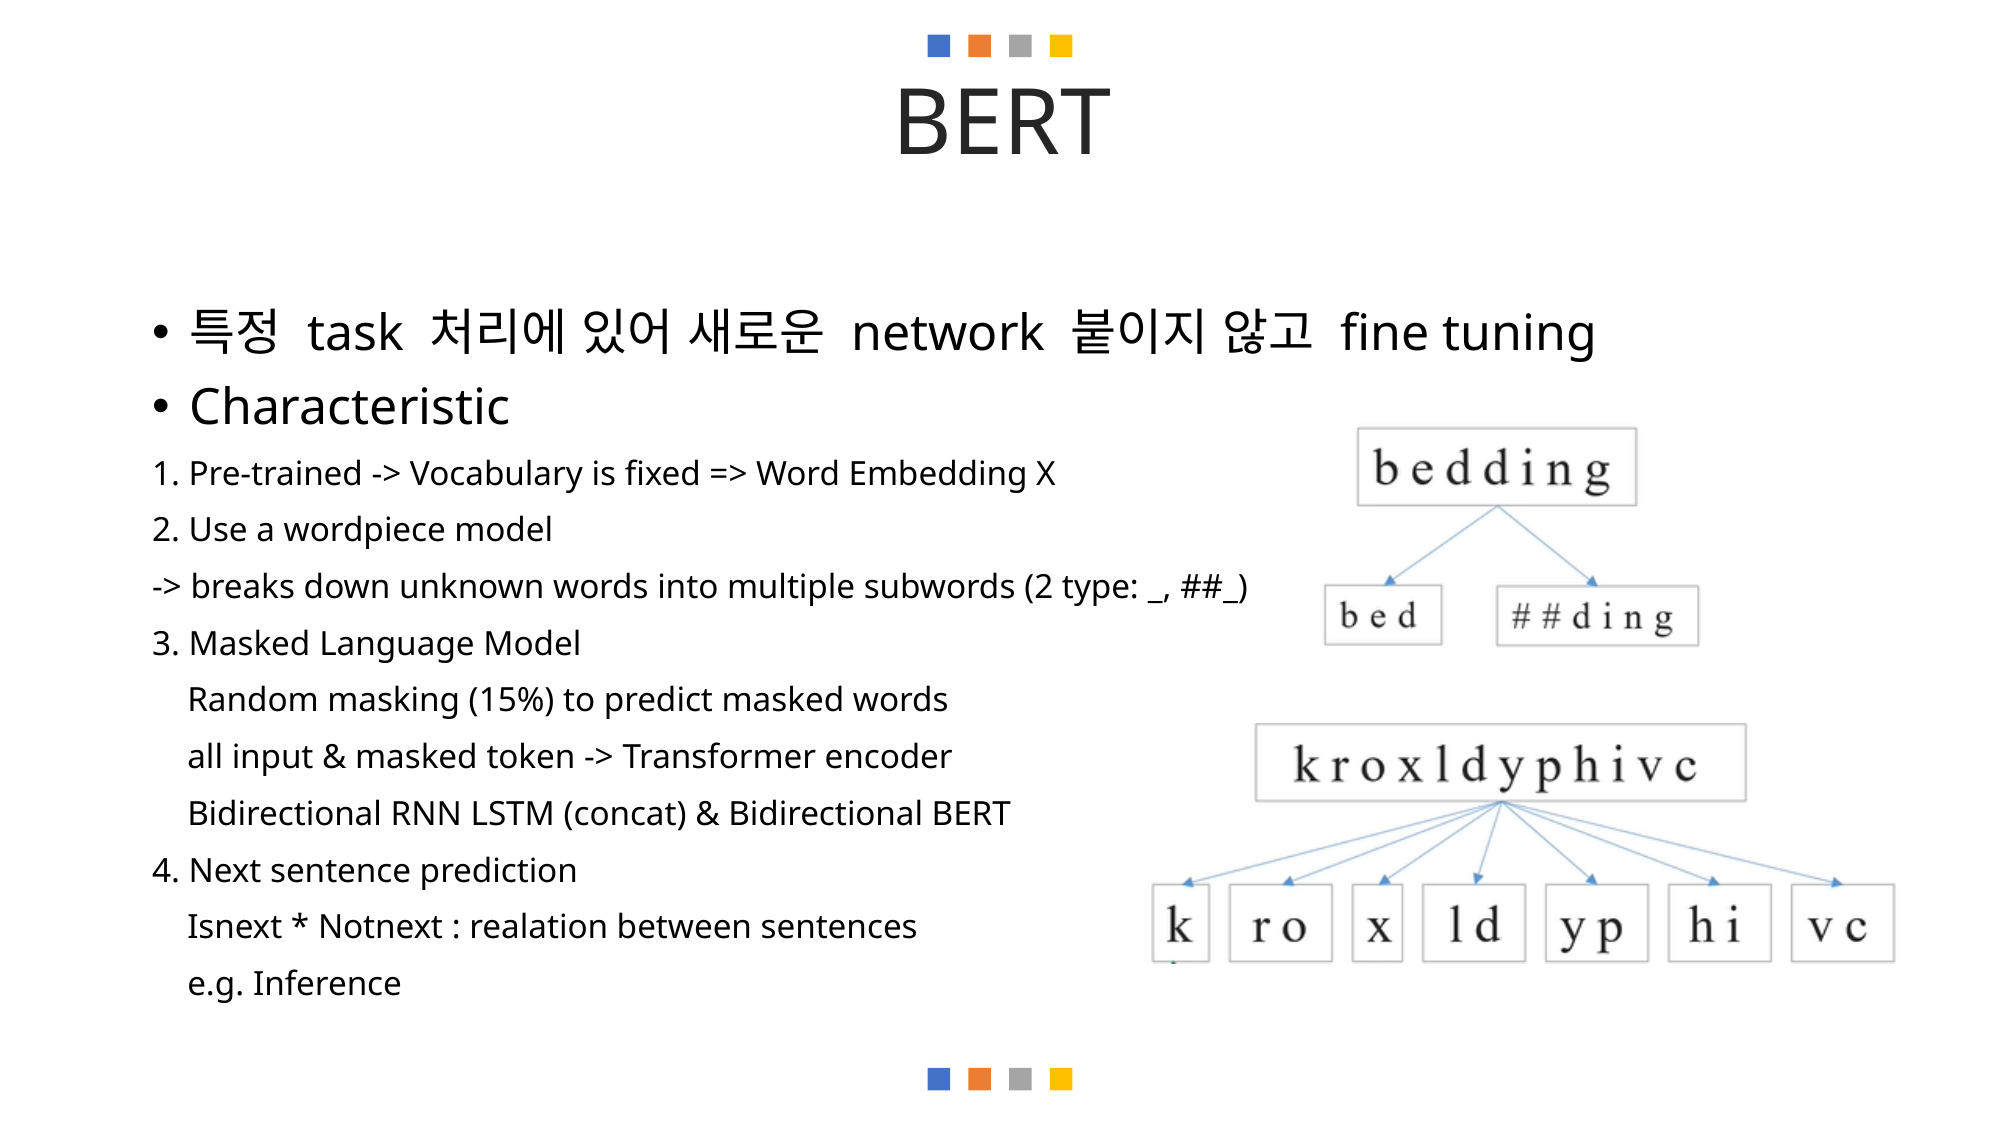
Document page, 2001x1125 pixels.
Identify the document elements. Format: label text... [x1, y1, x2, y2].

list BERT [53, 65, 1952, 185]
text_box 특정 task 처리에 있어 새로운 network 붙이지 않고 fine tuning Characteristic 1. Pre-trained -> Vocabulary is fixed => Word Embedding X 2. Use a wordpiece model -> breaks down unknown words into multiple subwords (2 type: _, ##_) 3. Masked Language Model Random masking (15%) to predict masked words all input & masked token -> Transformer encoder Bidirectional RNN LSTM (concat) & Bidirectional BERT 4. Next sentence prediction Isnext * Notnext : realation between sentences e.g. Inference [137, 299, 1837, 1014]
picture [1284, 386, 1740, 657]
picture [1100, 723, 1924, 965]
